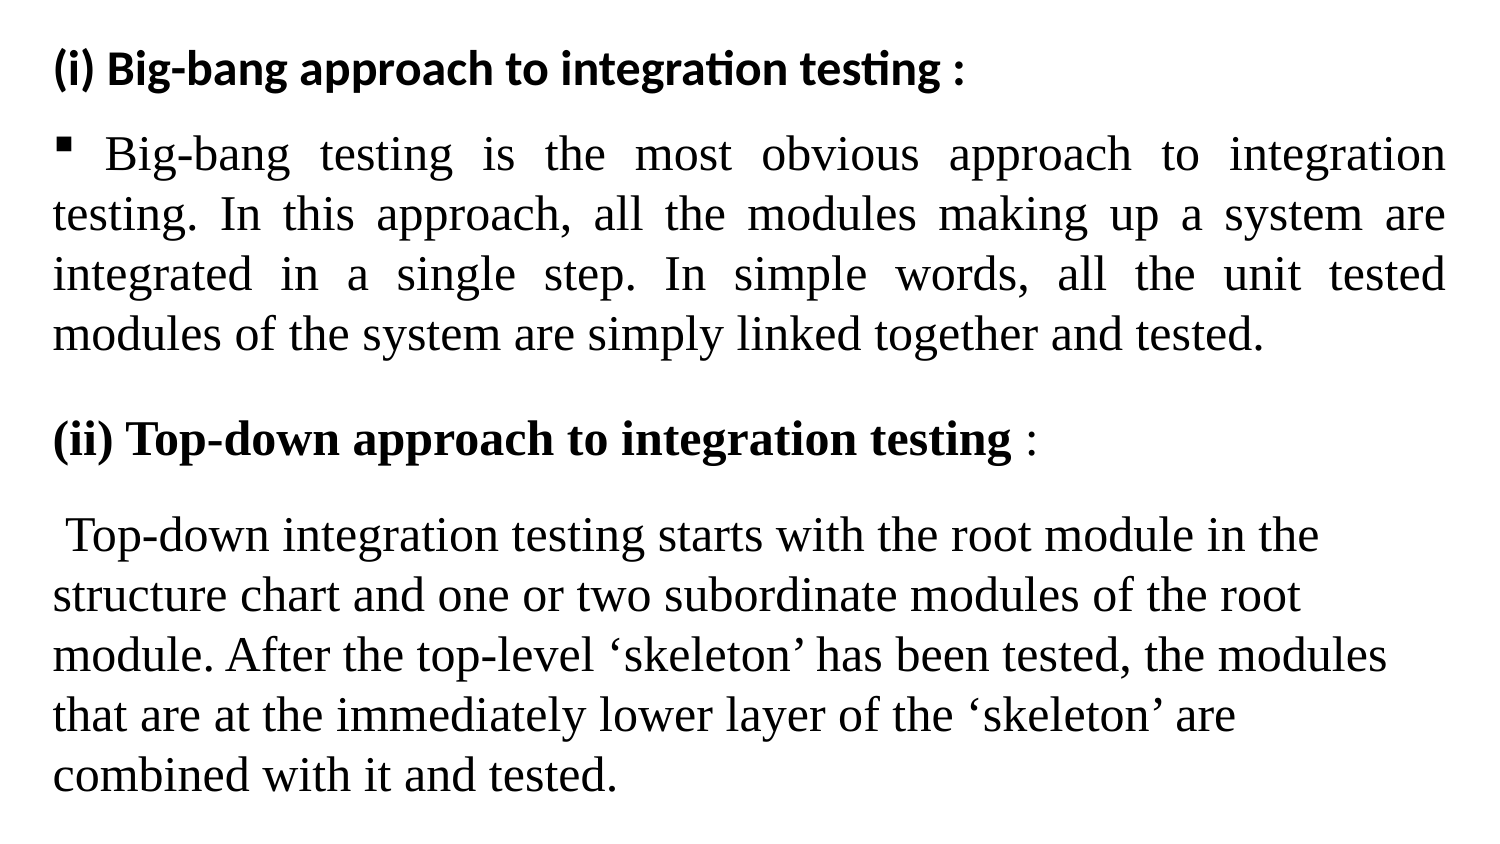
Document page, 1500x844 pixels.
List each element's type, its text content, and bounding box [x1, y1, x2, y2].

subtitle (i) Big-bang approach to integration testing : Big-bang testing is the most obvious approach to integration testing. In this approach, all the modules making up a system are integrated in a single step. In simple words, all the unit tested modules of the system are simply linked together and tested. (ii) Top-down approach to integration testing : Top-down integration testing starts with the root module in the structure chart and one or two subordinate modules of the root module. After the top-level ‘skeleton’ has been tested, the modules that are at the immediately lower layer of the ‘skeleton’ are combined with it and tested. [37, 28, 1463, 816]
